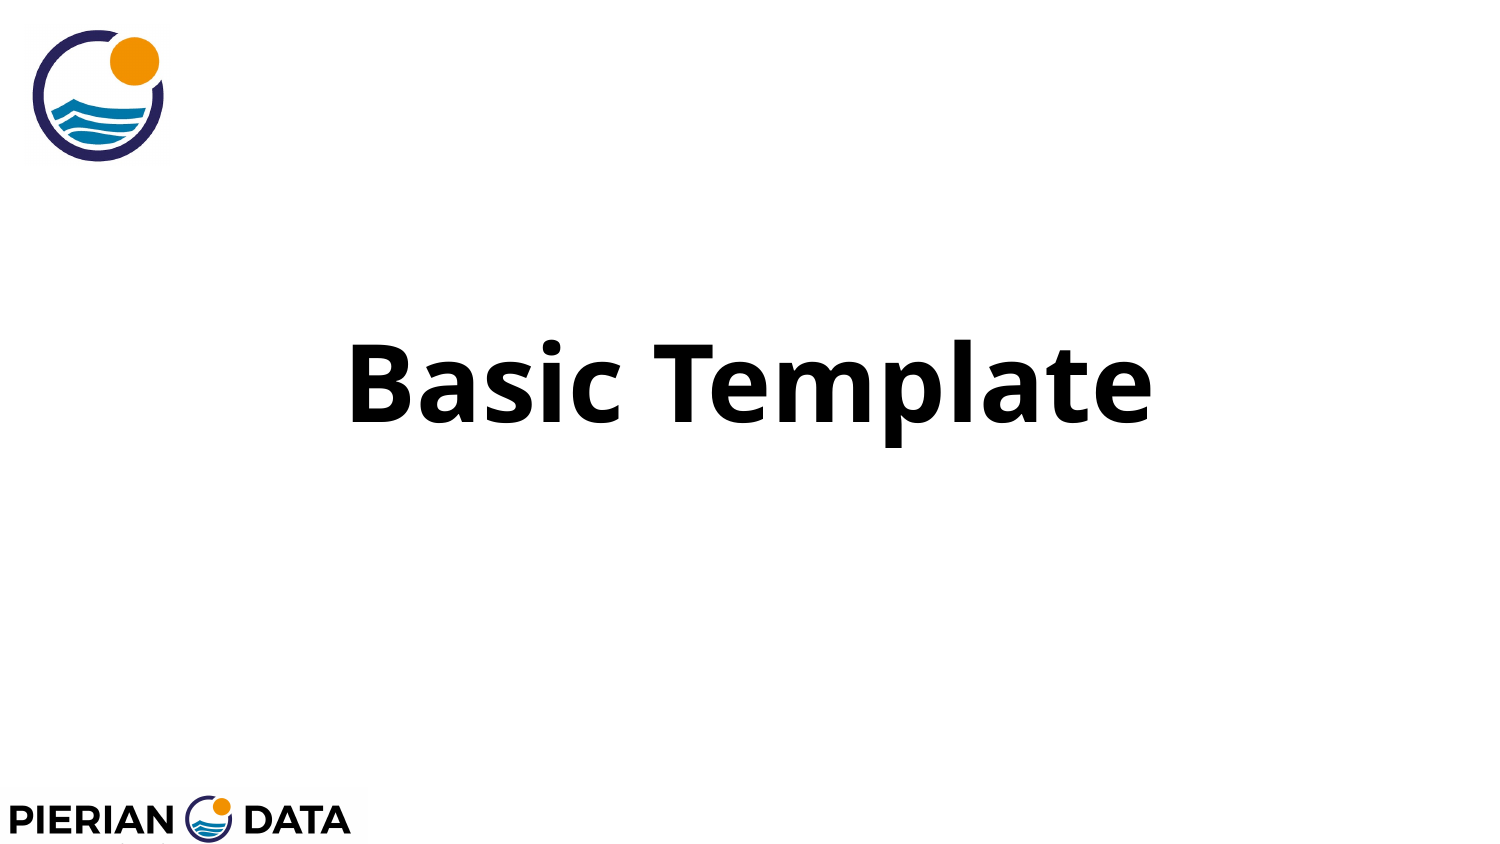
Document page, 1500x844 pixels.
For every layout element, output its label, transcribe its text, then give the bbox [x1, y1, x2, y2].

picture [0, 787, 368, 844]
picture [24, 24, 172, 167]
title Basic Template [51, 122, 1449, 459]
